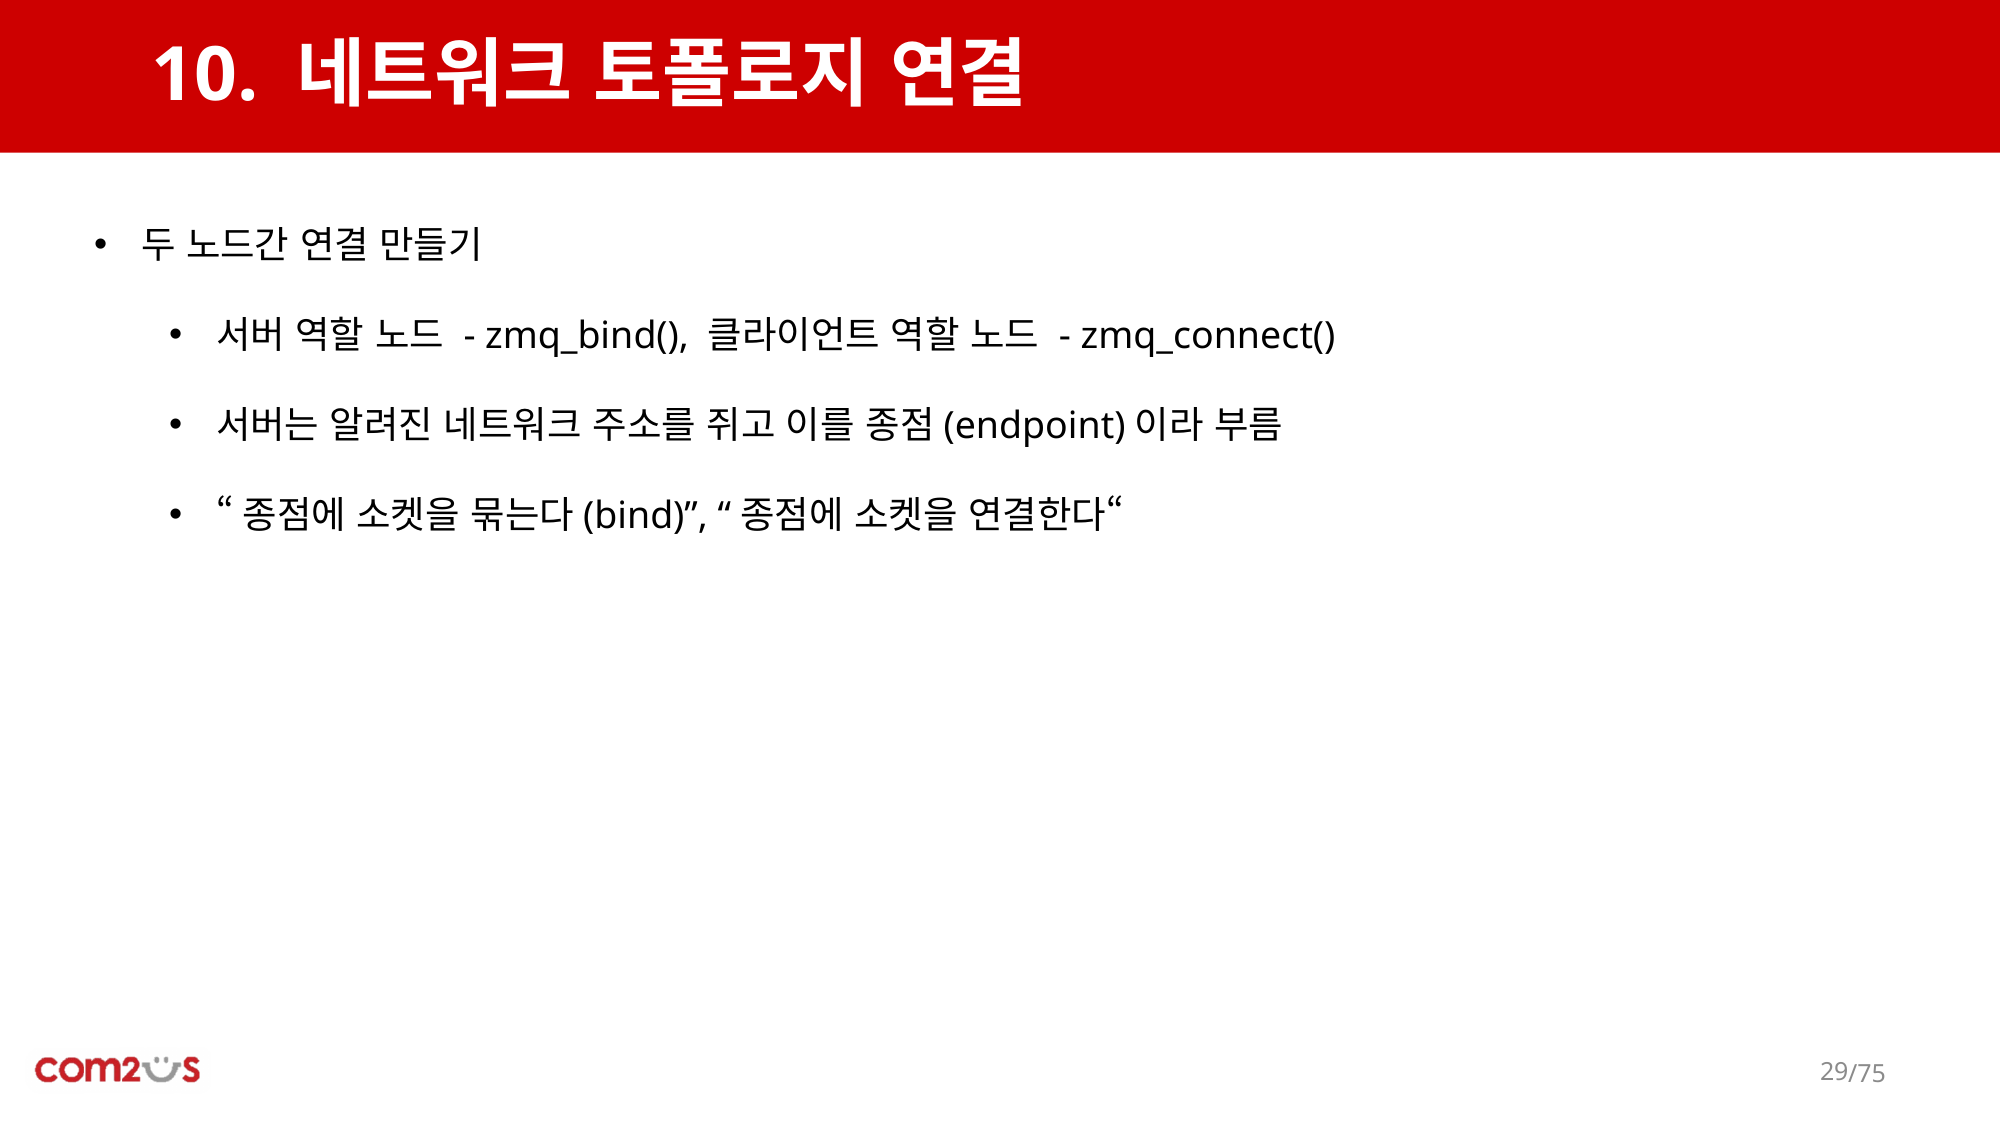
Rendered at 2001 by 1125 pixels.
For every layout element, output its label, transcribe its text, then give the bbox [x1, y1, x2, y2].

text_box 두 노드간 연결 만들기 서버 역할 노드 - zmq_bind(), 클라이언트 역할 노드 - zmq_connect() 서버는 알려진 네트워크 주소를 쥐고 이를 종점(endpoint)이라 부름 “종점에 소켓을 묶는다(bind)”, “종점에 소켓을 연결한다“ [79, 213, 1888, 589]
picture [19, 1043, 220, 1103]
slide_number 28 [1412, 1042, 1864, 1103]
title 10. 네트워크 토폴로지 연결 [136, 0, 1968, 153]
